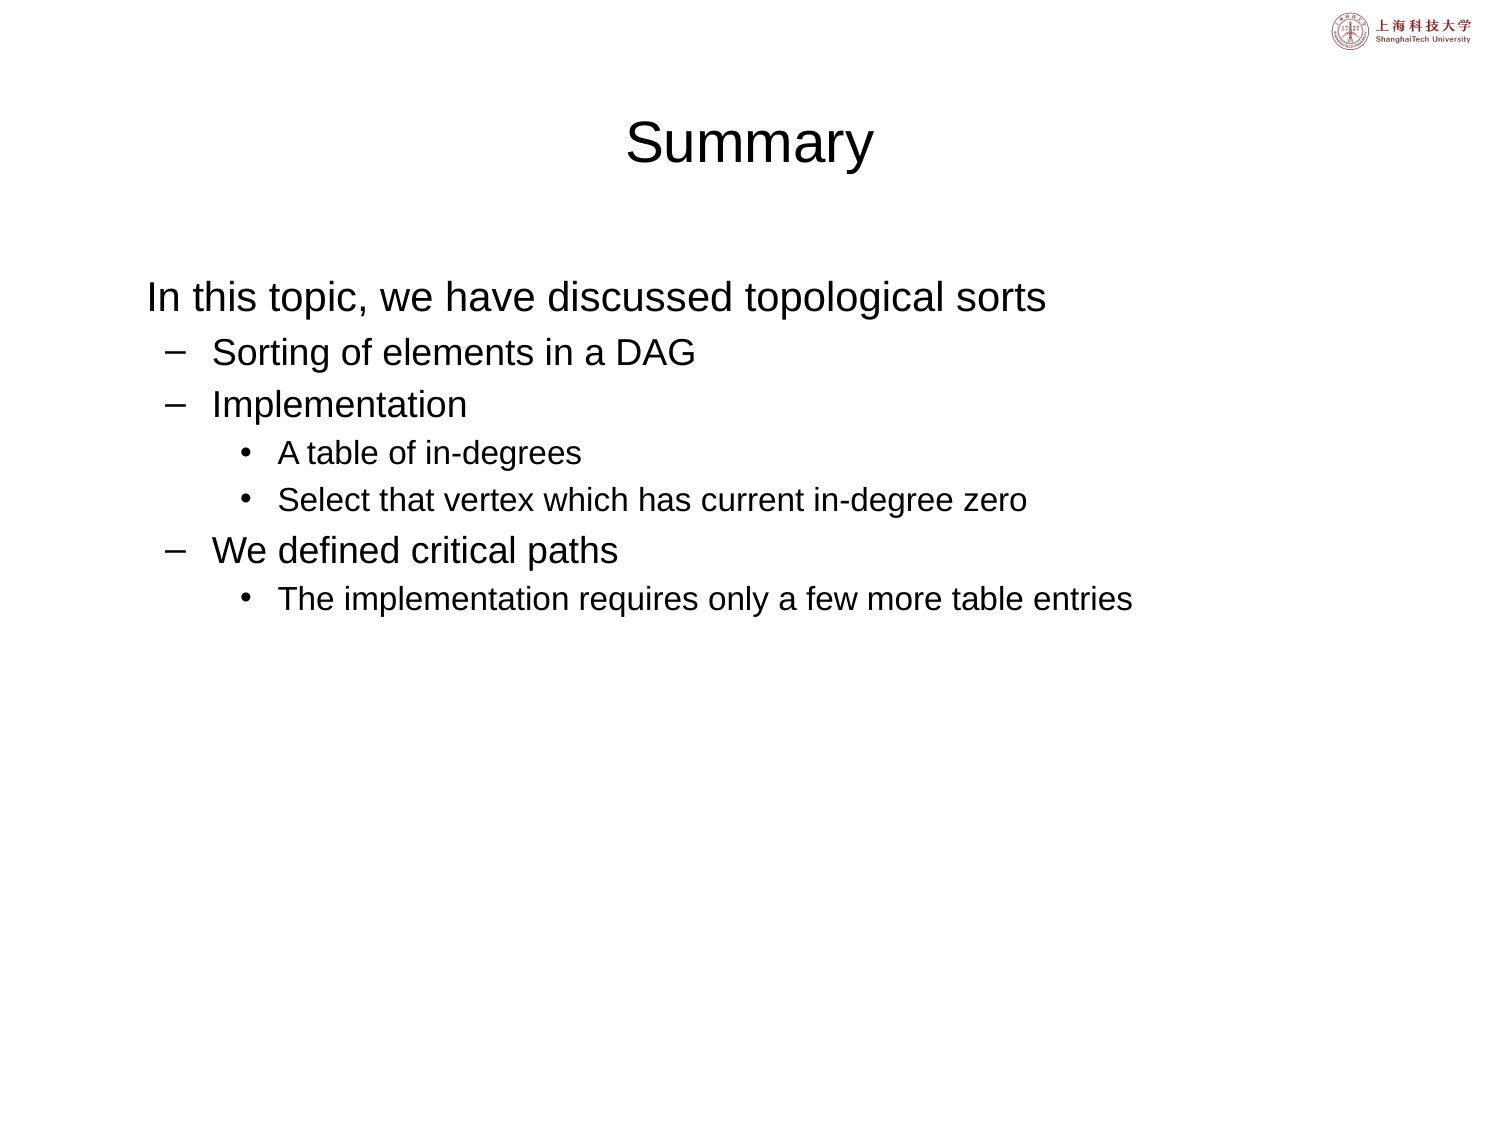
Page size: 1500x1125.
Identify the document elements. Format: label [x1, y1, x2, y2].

picture [1327, 0, 1478, 109]
title [74, 44, 1426, 233]
list [74, 262, 1426, 1006]
